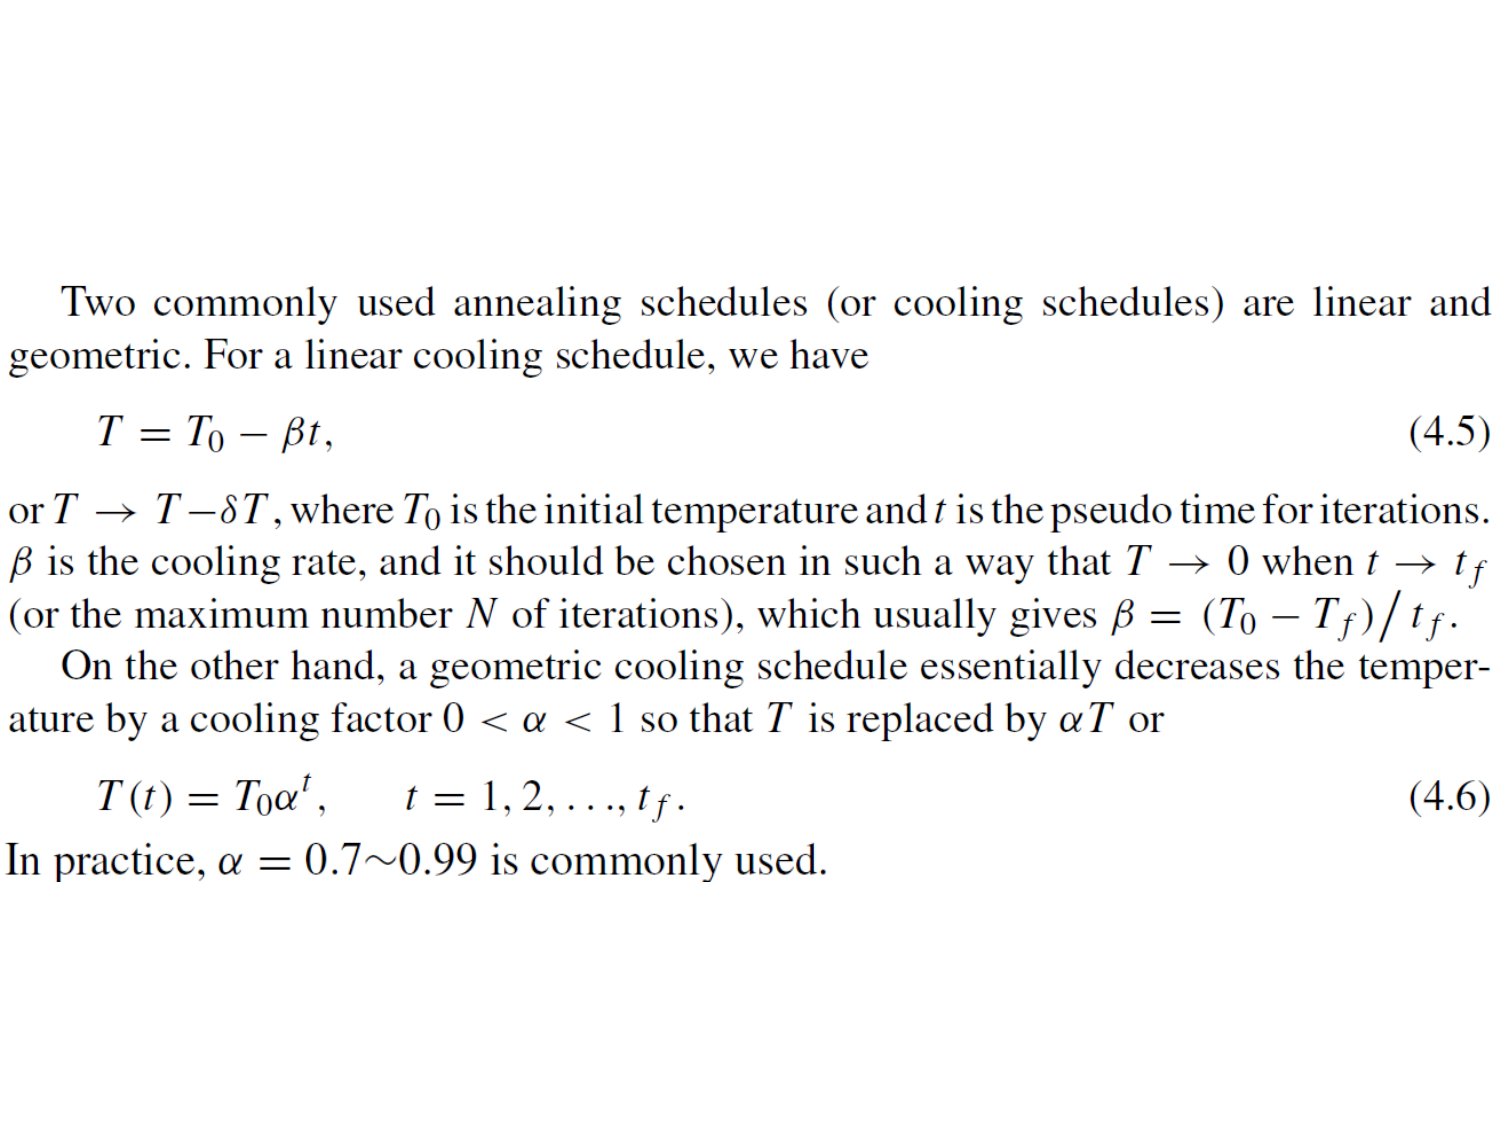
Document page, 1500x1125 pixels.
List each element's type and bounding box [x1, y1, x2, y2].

picture [0, 278, 1500, 826]
picture [0, 832, 833, 882]
